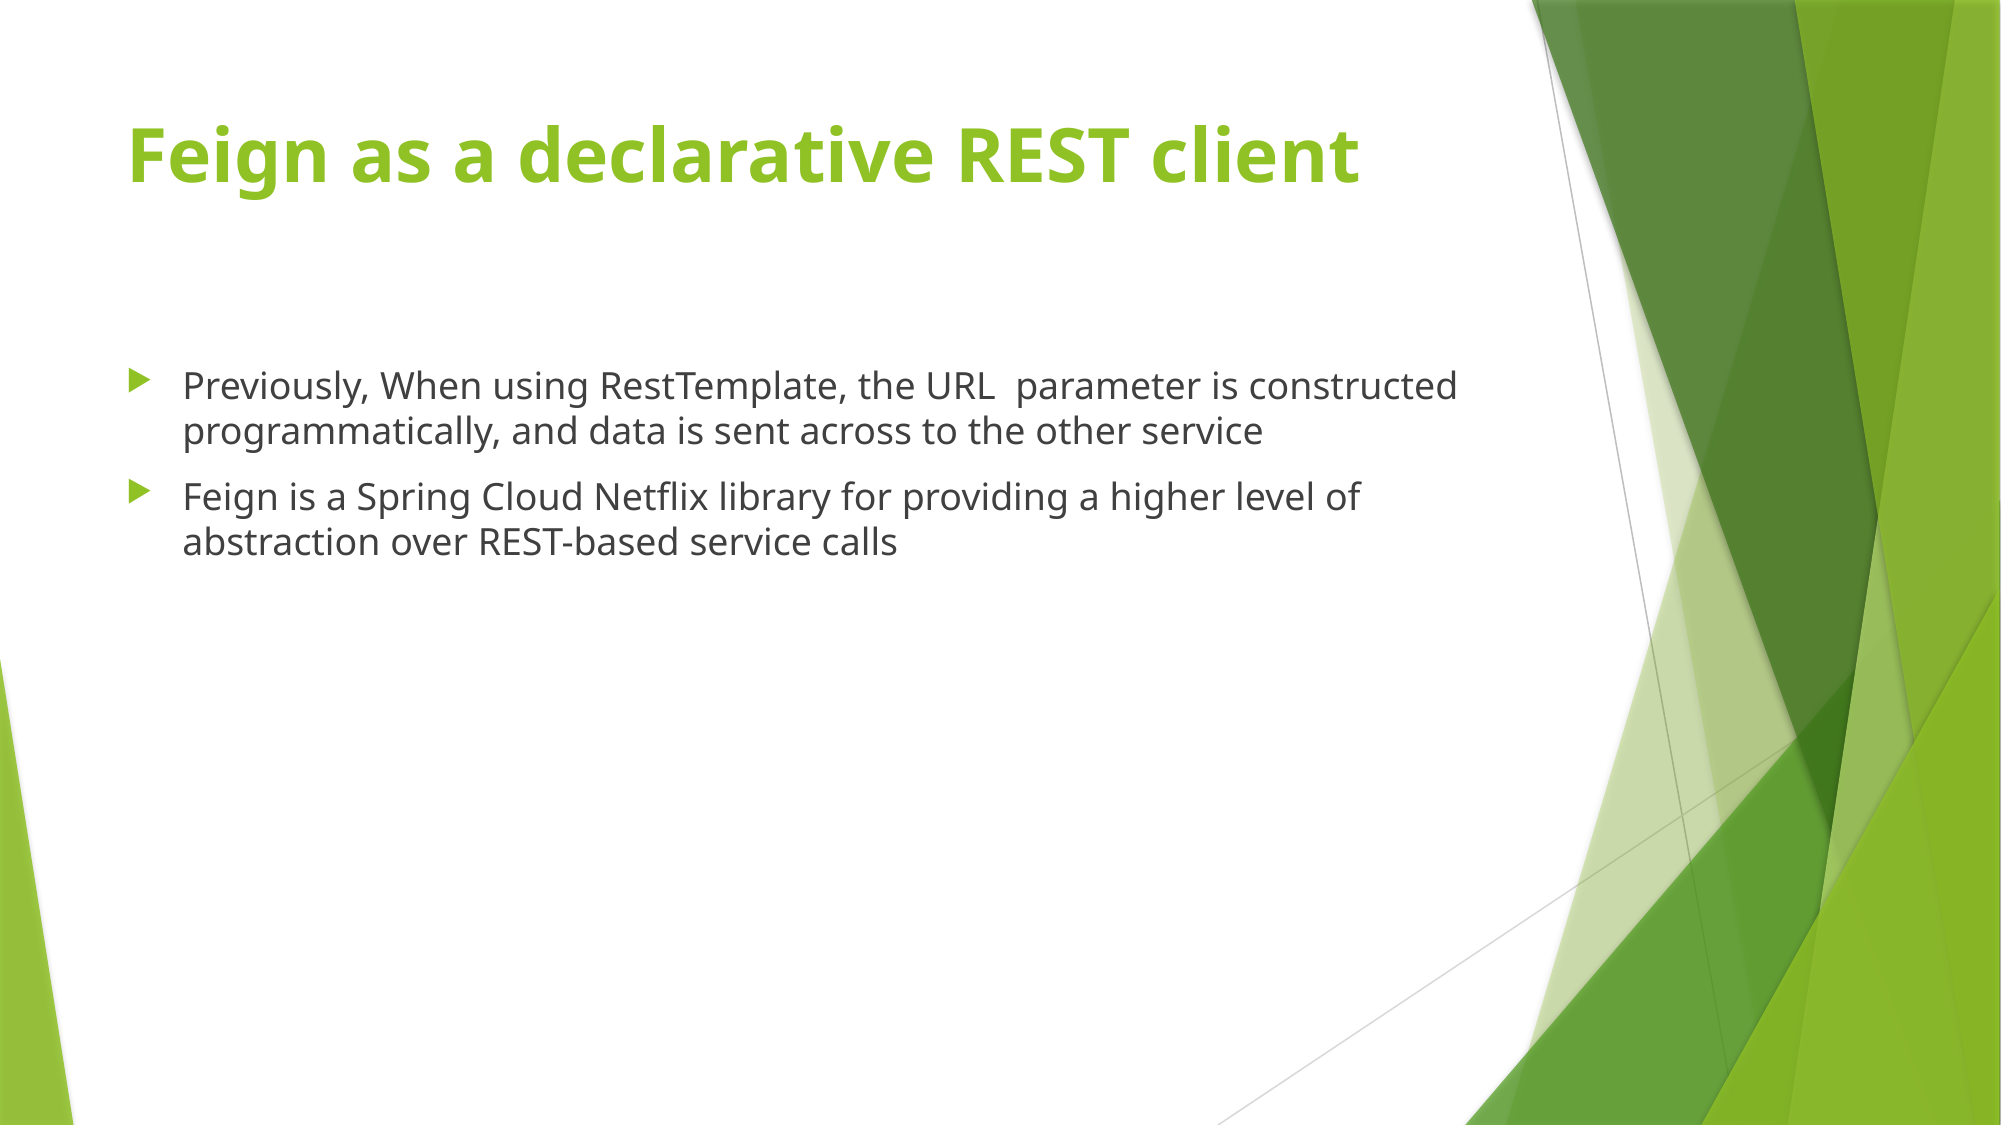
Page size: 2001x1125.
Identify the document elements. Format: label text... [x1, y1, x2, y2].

title Feign as a declarative REST client [111, 99, 1522, 317]
list Previously, When using RestTemplate, the URL parameter is constructed programmatically, and data is sent across to the other service Feign is a Spring Cloud Netflix library for providing a higher level of abstraction over REST-based service calls [111, 354, 1522, 992]
